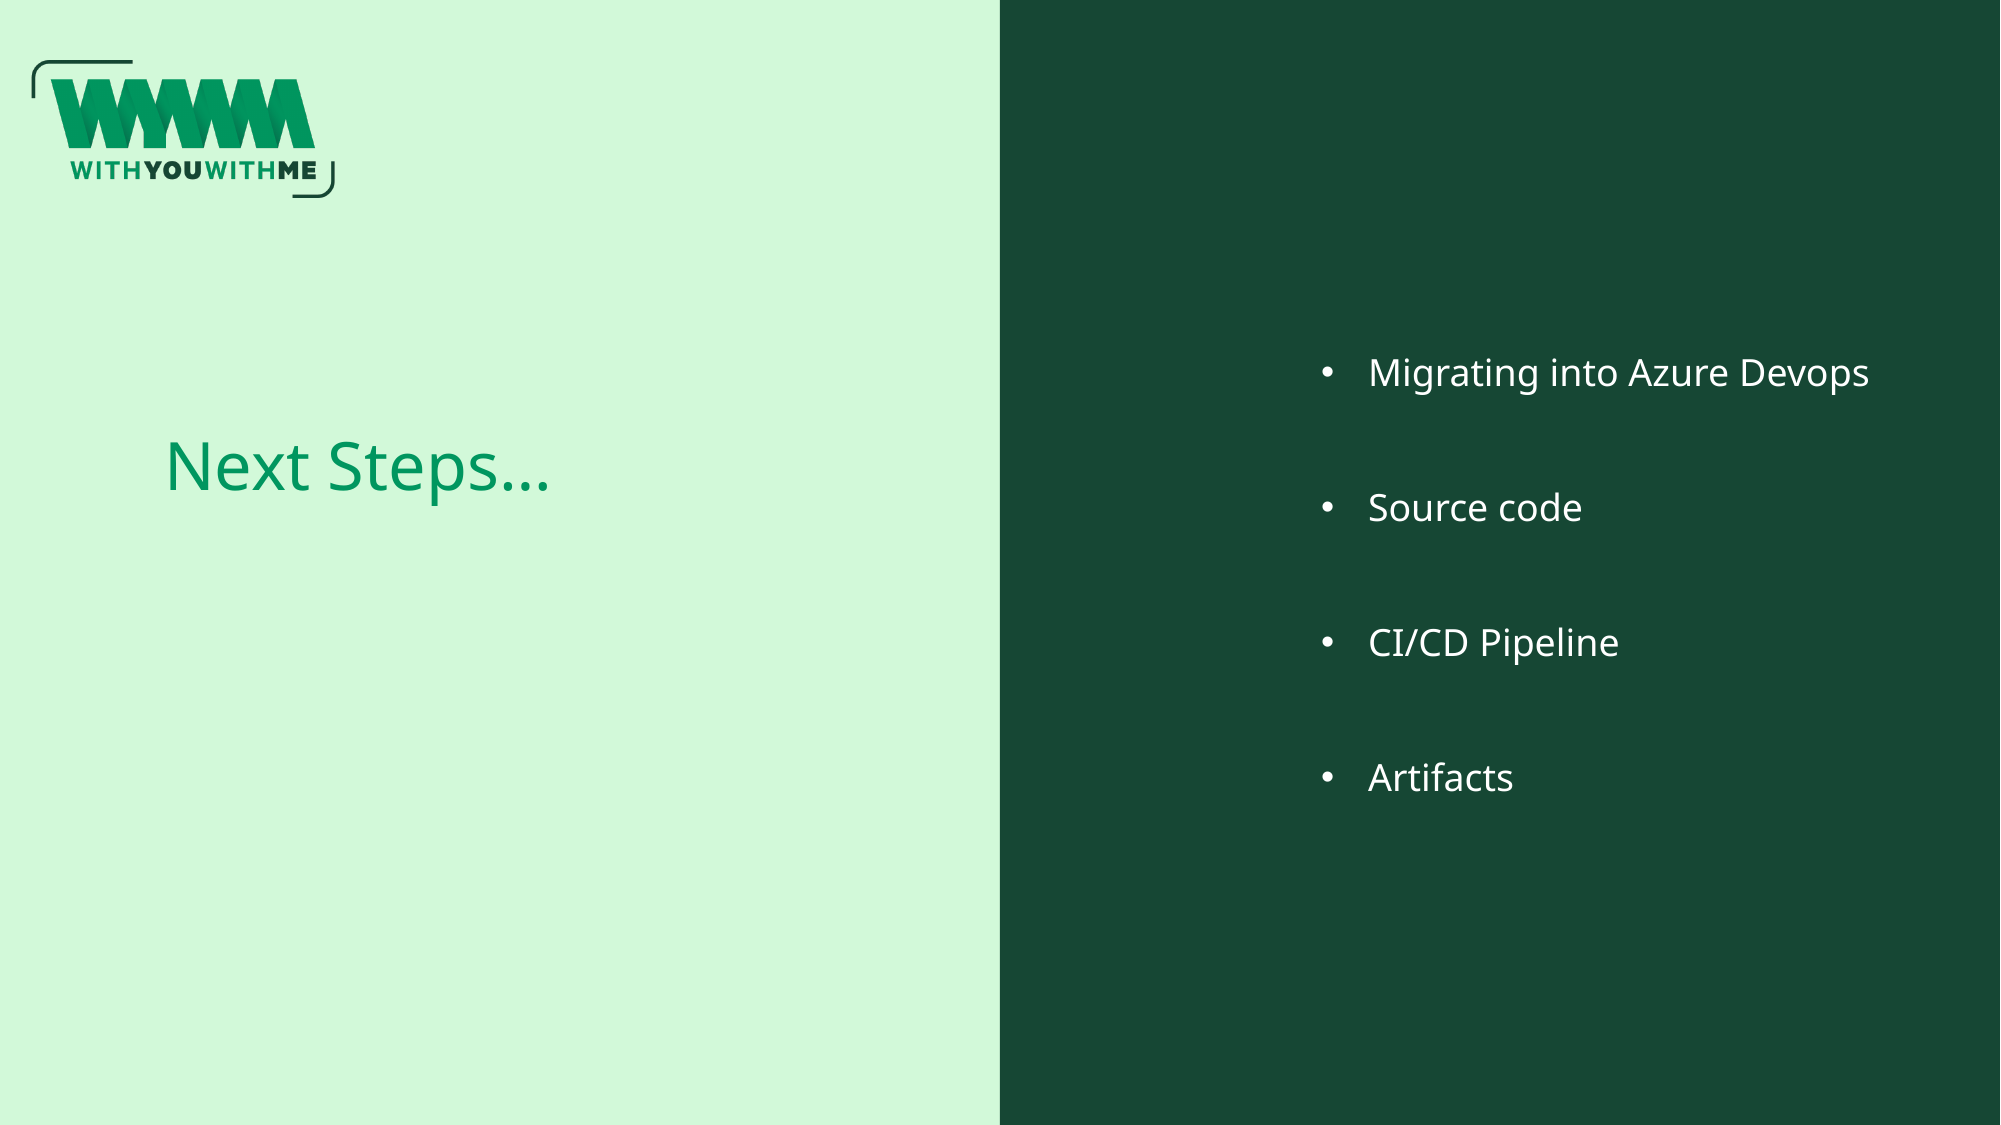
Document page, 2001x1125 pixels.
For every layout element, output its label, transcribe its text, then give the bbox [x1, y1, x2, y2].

picture [31, 60, 335, 199]
title Next Steps… [149, 416, 829, 563]
text_box Migrating into Azure Devops Source code CI/CD Pipeline Artifacts [1306, 318, 1900, 806]
